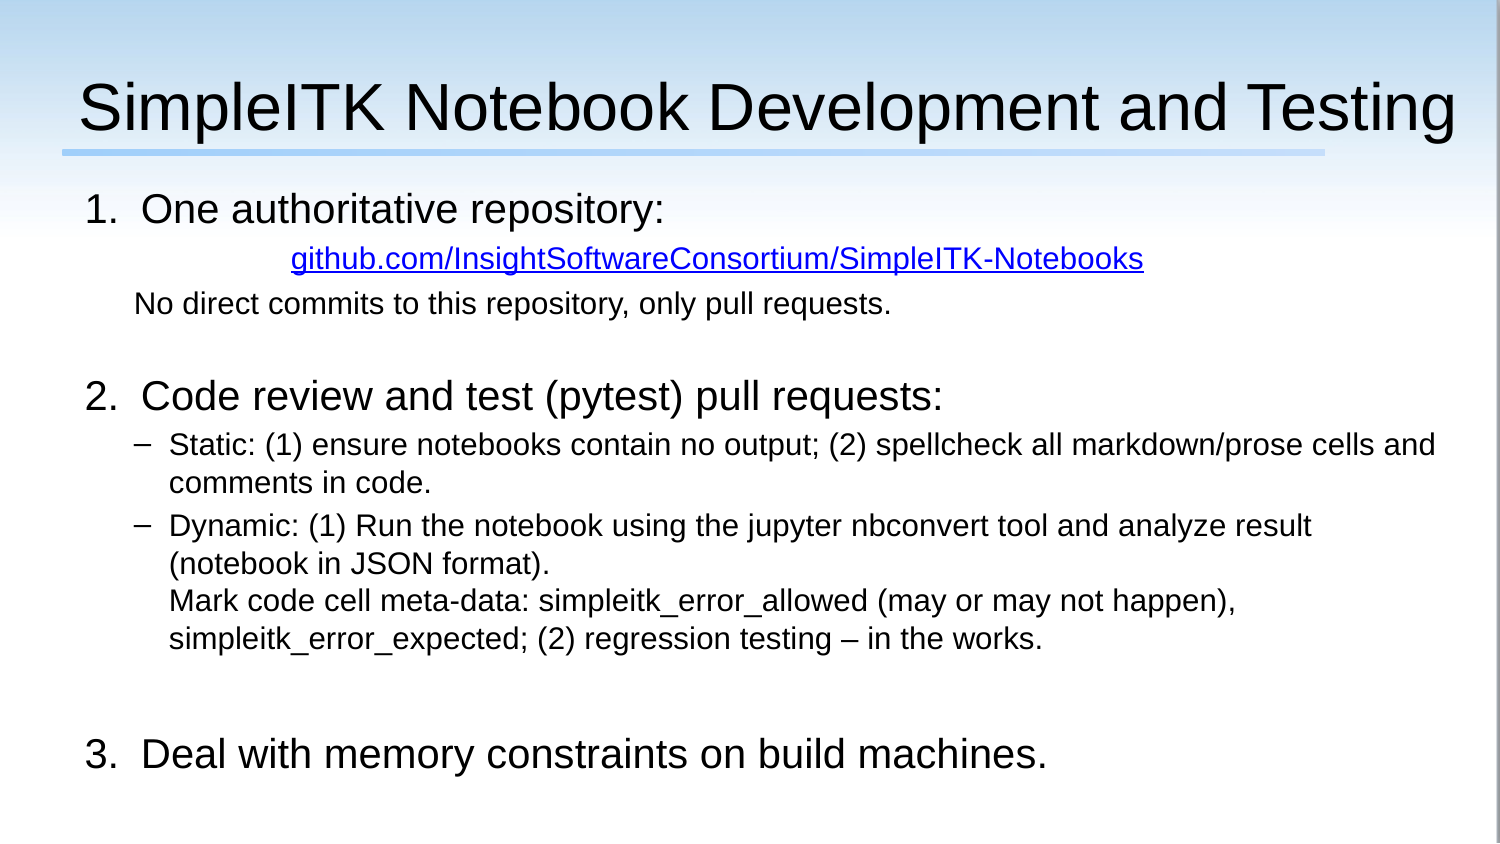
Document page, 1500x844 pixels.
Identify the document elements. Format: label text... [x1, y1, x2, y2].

picture [0, 0, 1500, 843]
list One authoritative repository: github.com/InsightSoftwareConsortium/SimpleITK-Notebooks No direct commits to this repository, only pull requests. Code review and test (pytest) pull requests: Static: (1) ensure notebooks contain no output; (2) spellcheck all markdown/prose cells and comments in code. Dynamic: (1) Run the notebook using the jupyter nbconvert tool and analyze result (notebook in JSON format). Mark code cell meta-data: simpleitk_error_allowed (may or may not happen), simpleitk_error_expected; (2) regression testing – in the works. Deal with memory constraints on build machines. [62, 174, 1475, 794]
title SimpleITK Notebook Development and Testing [62, 33, 1475, 174]
